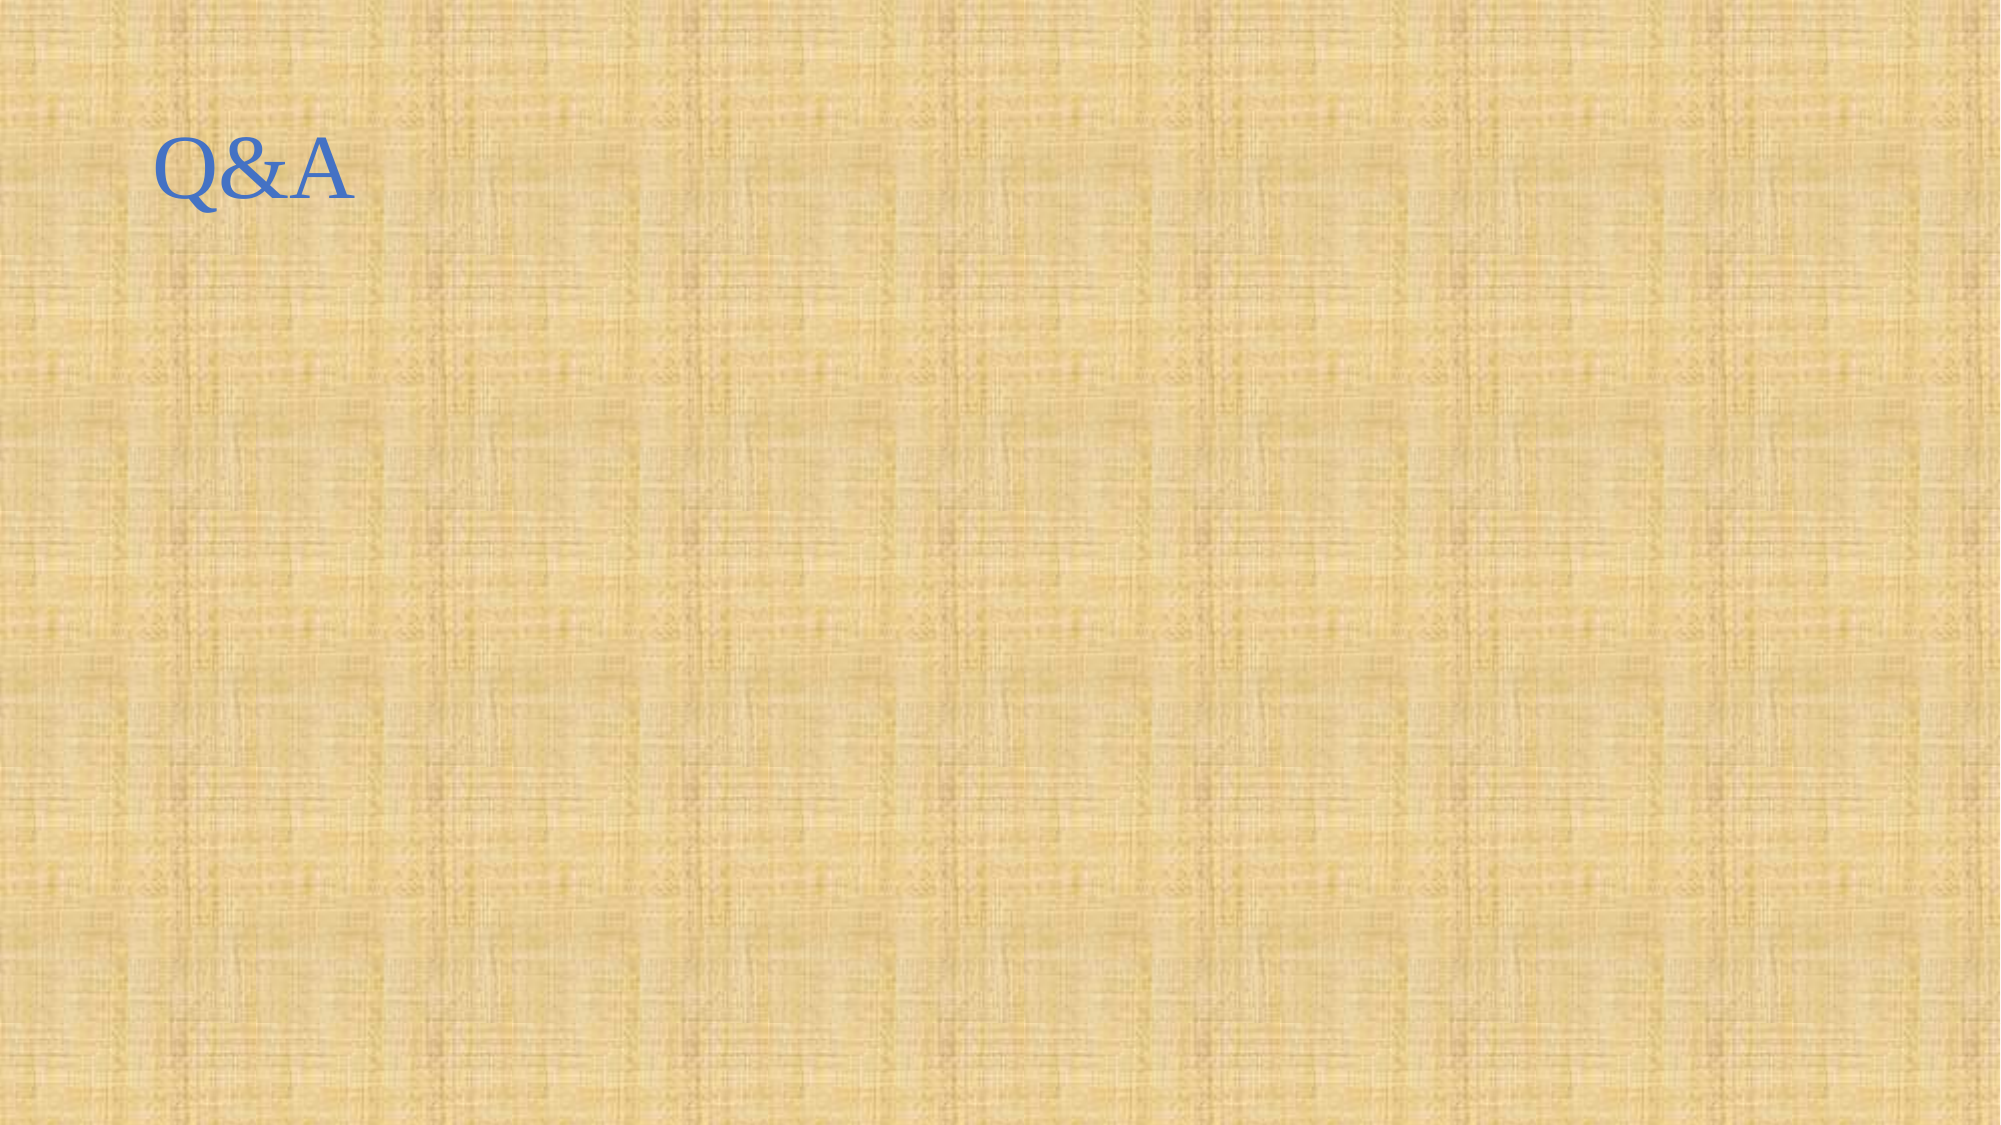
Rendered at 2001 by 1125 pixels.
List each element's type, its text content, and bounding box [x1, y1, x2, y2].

picture [0, 0, 2001, 1125]
title Q&A [137, 59, 1863, 278]
